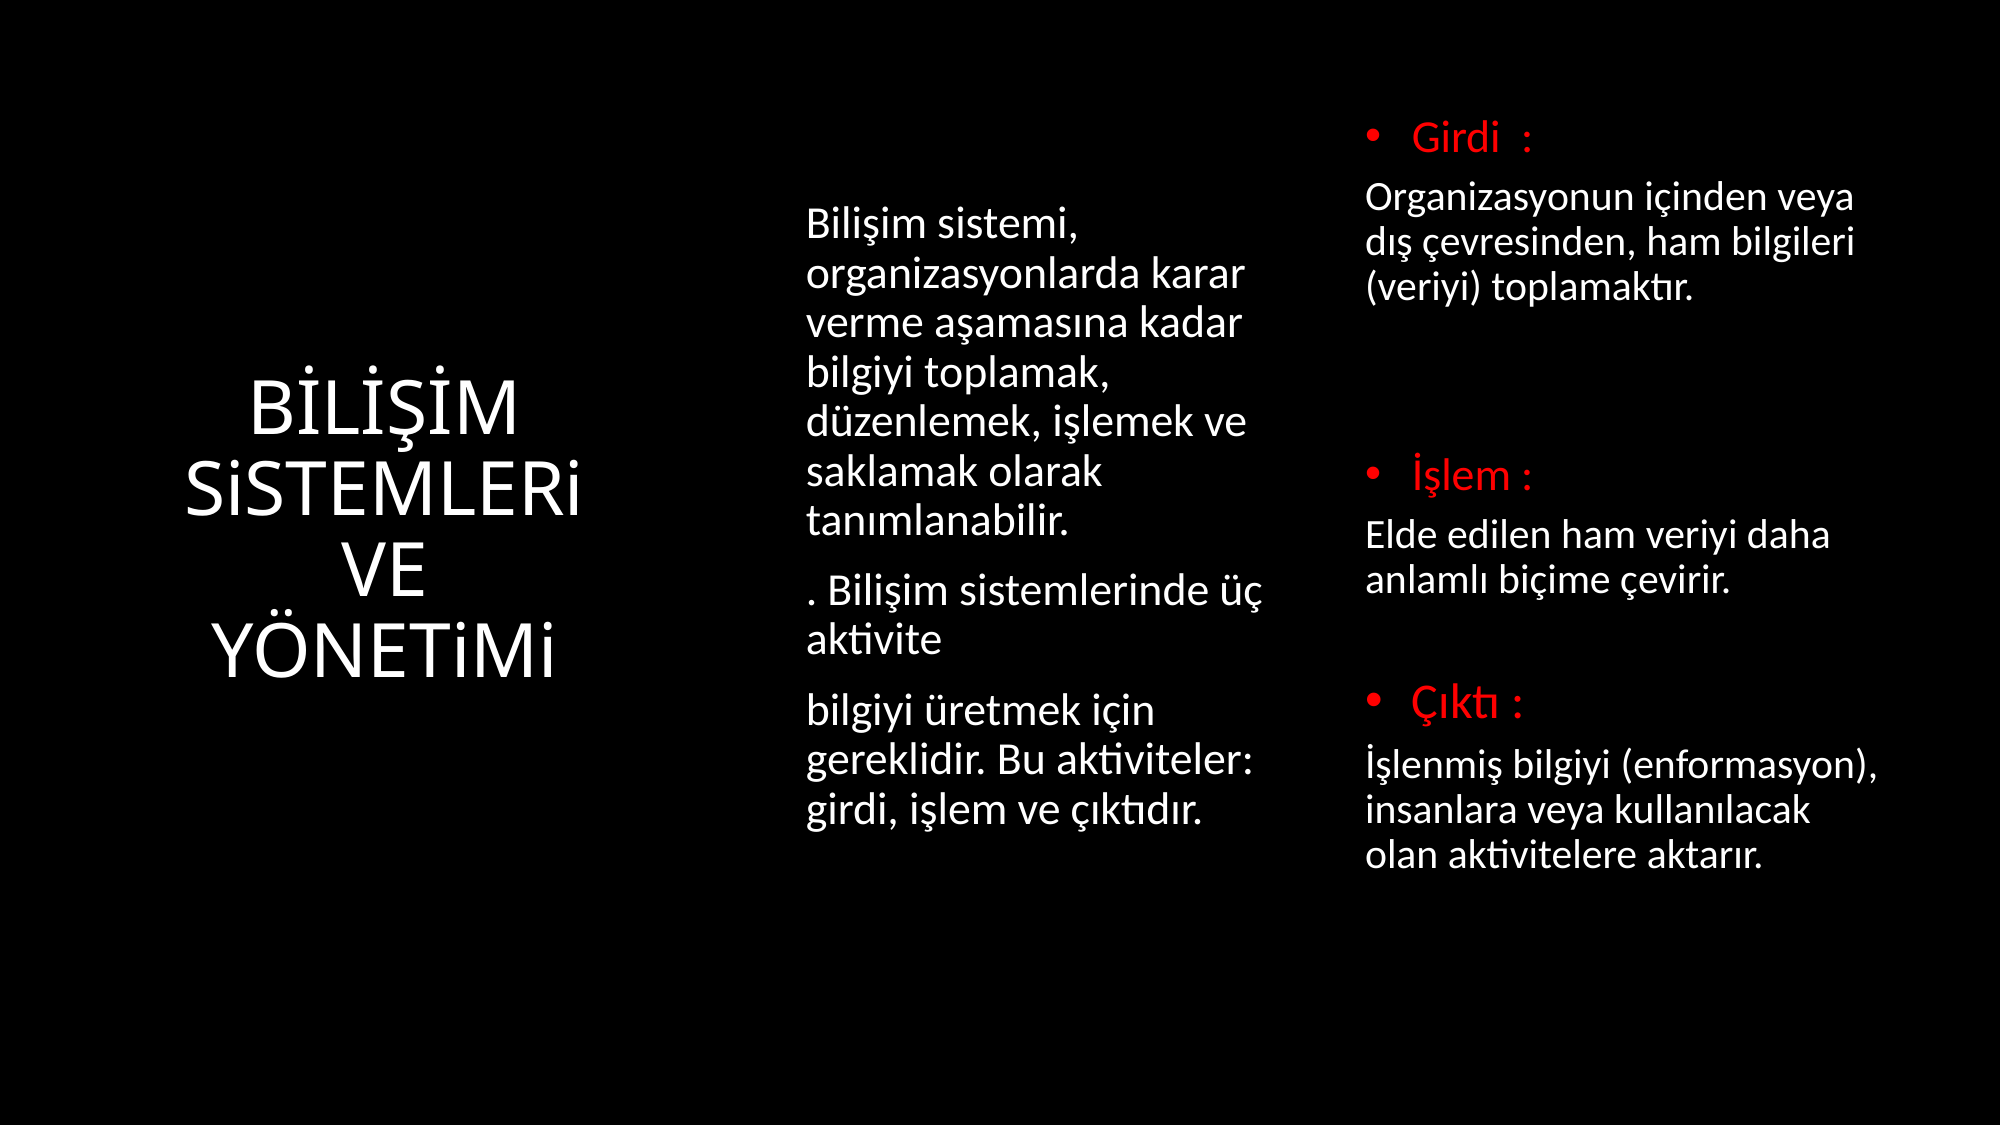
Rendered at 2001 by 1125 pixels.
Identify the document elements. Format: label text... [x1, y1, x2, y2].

title BİLİŞİM SiSTEMLERi VE YÖNETiMi [168, 322, 601, 741]
text_box İşlem : Elde edilen ham veriyi daha anlamlı biçime çevirir. [1351, 443, 1896, 657]
text_box Girdi : Organizasyonun içinden veya dış çevresinden, ham bilgileri (veriyi) toplamaktır. [1351, 105, 1896, 433]
text_box Çıktı : İşlenmiş bilgiyi (enformasyon), insanlara veya kullanılacak olan aktivitelere aktarır. [1351, 668, 1896, 1019]
list Bilişim sistemi, organizasyonlarda karar verme aşamasına kadar bilgiyi toplamak, düzenlemek, işlemek ve saklamak olarak tanımlanabilir. . Bilişim sistemlerinde üç aktivite bilgiyi üretmek için gereklidir. Bu aktiviteler: girdi, işlem ve çıktıdır. [790, 105, 1351, 1020]
